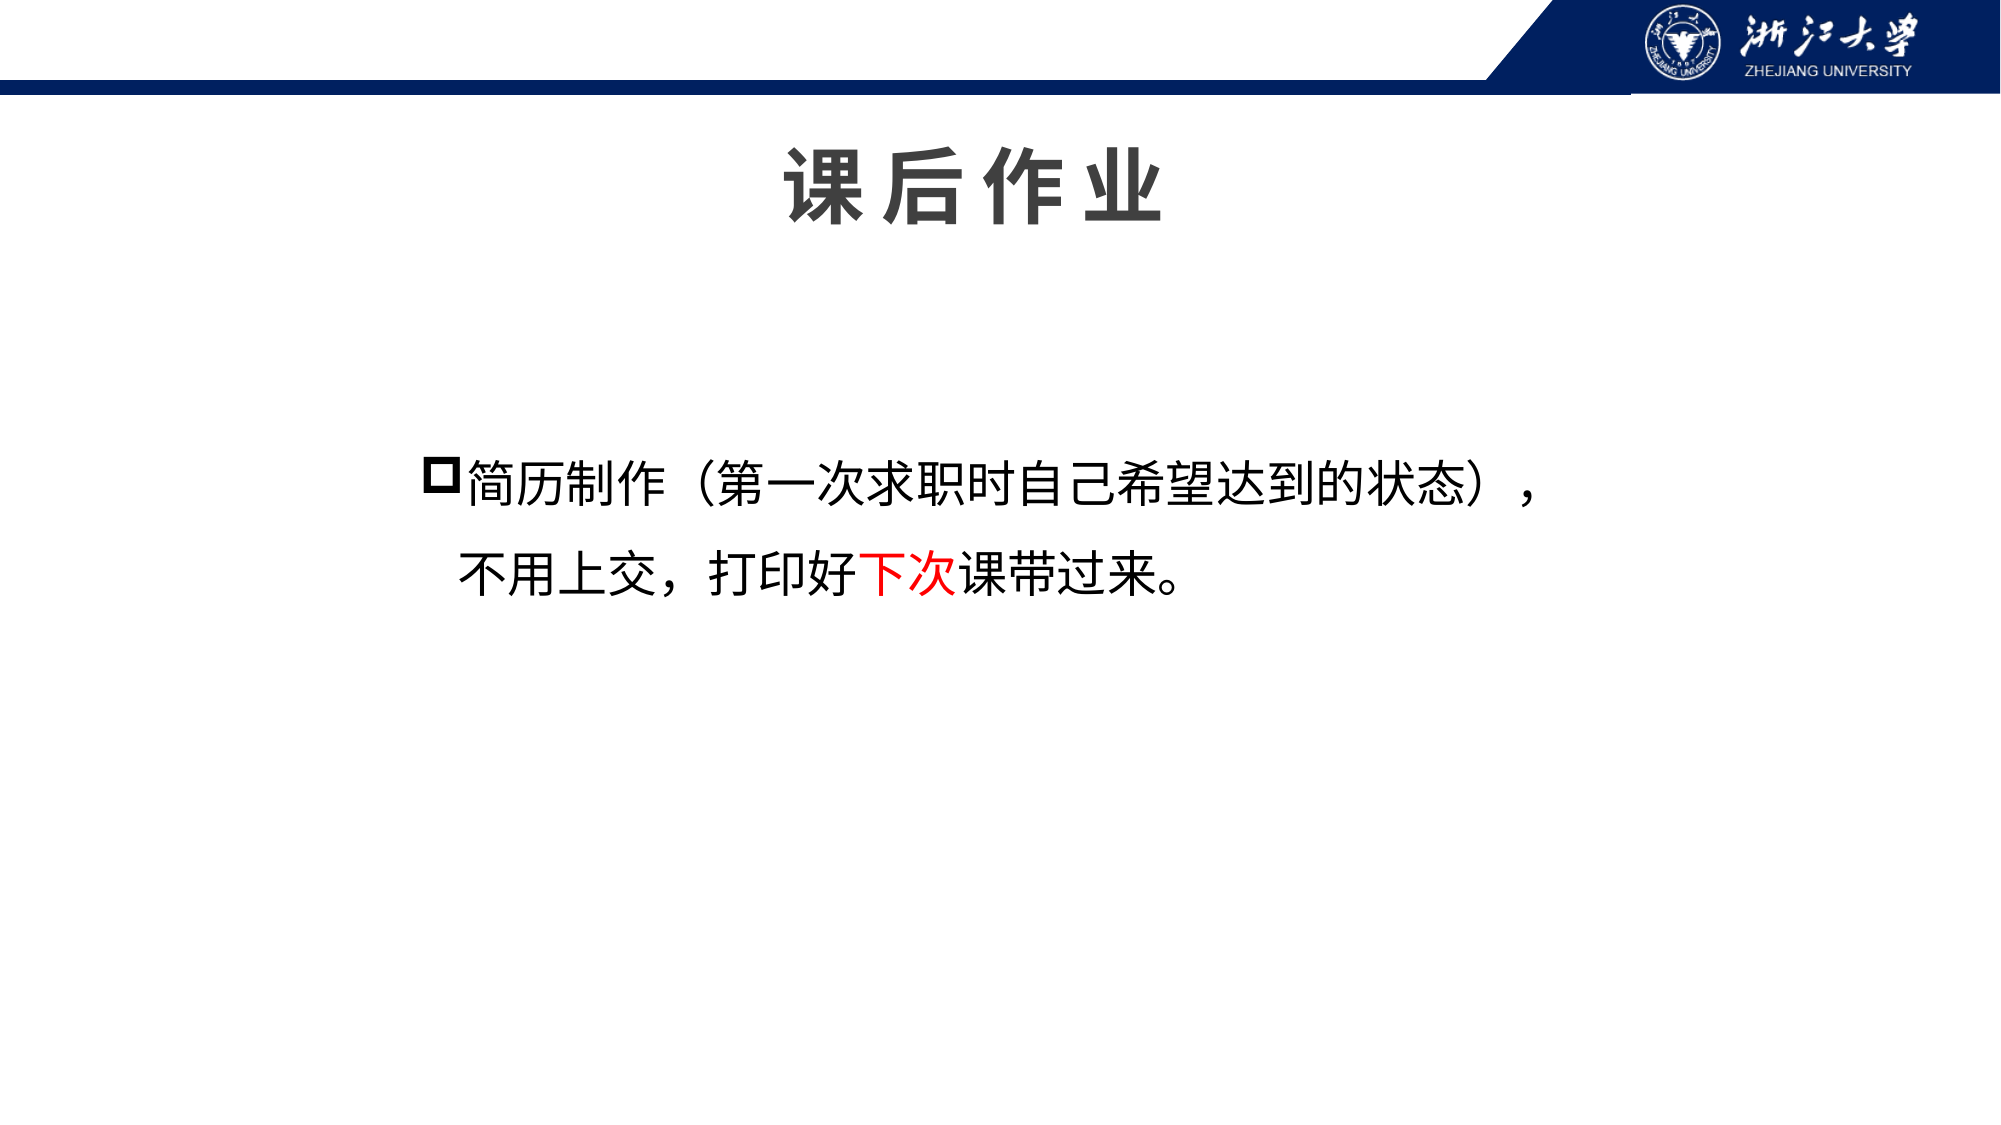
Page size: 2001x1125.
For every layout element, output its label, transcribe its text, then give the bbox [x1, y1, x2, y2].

picture [1645, 2, 1930, 85]
text_box 课后作业 [636, 127, 1310, 242]
text_box 简历制作（第一次求职时自己希望达到的状态），不用上交，打印好下次课带过来。 [404, 414, 1542, 786]
